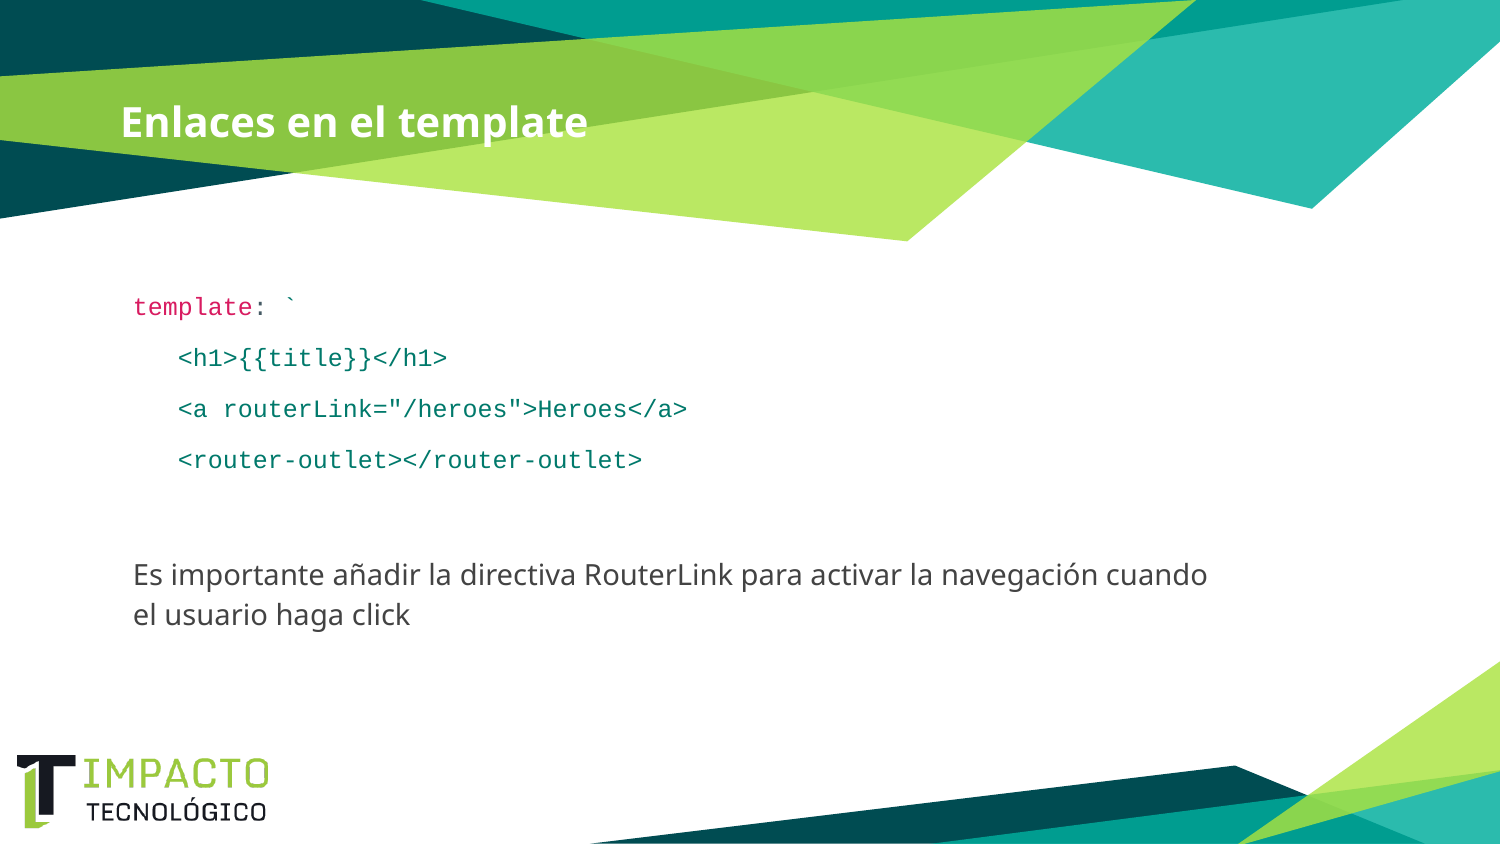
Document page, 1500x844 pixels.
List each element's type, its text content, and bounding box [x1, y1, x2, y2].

text_box template: ` <h1>{{title}}</h1> <a routerLink="/heroes">Heroes</a> <router-outlet></router-outlet> Es importante añadir la directiva RouterLink para activar la navegación cuando el usuario haga click [117, 187, 1234, 776]
picture [17, 739, 268, 843]
title Enlaces en el template [105, 80, 1418, 285]
